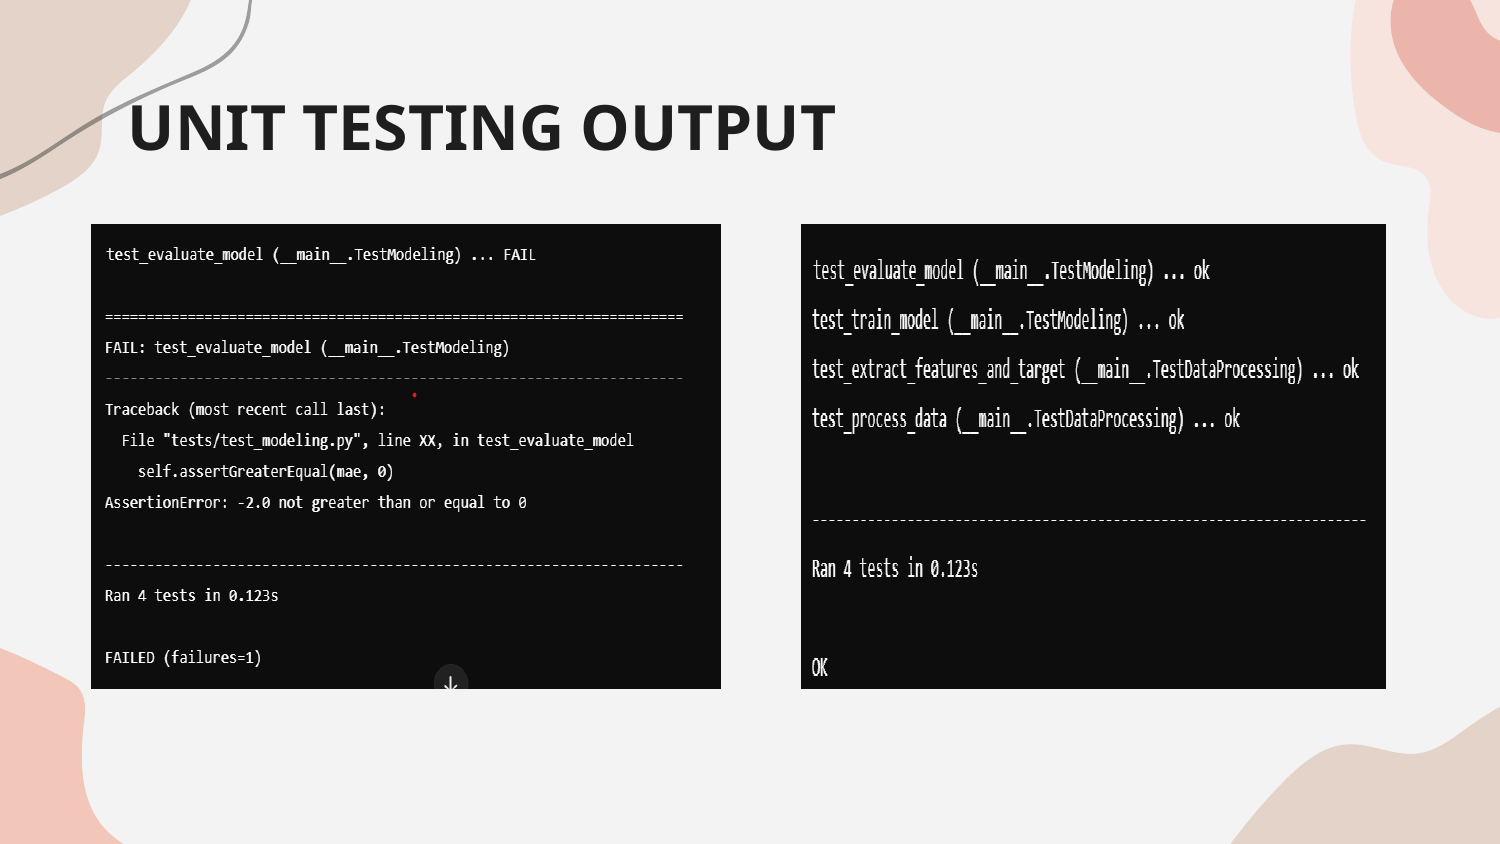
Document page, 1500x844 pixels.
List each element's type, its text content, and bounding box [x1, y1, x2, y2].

picture [800, 224, 1386, 689]
picture [90, 224, 721, 689]
title UNIT TESTING OUTPUT [0, 72, 1115, 167]
